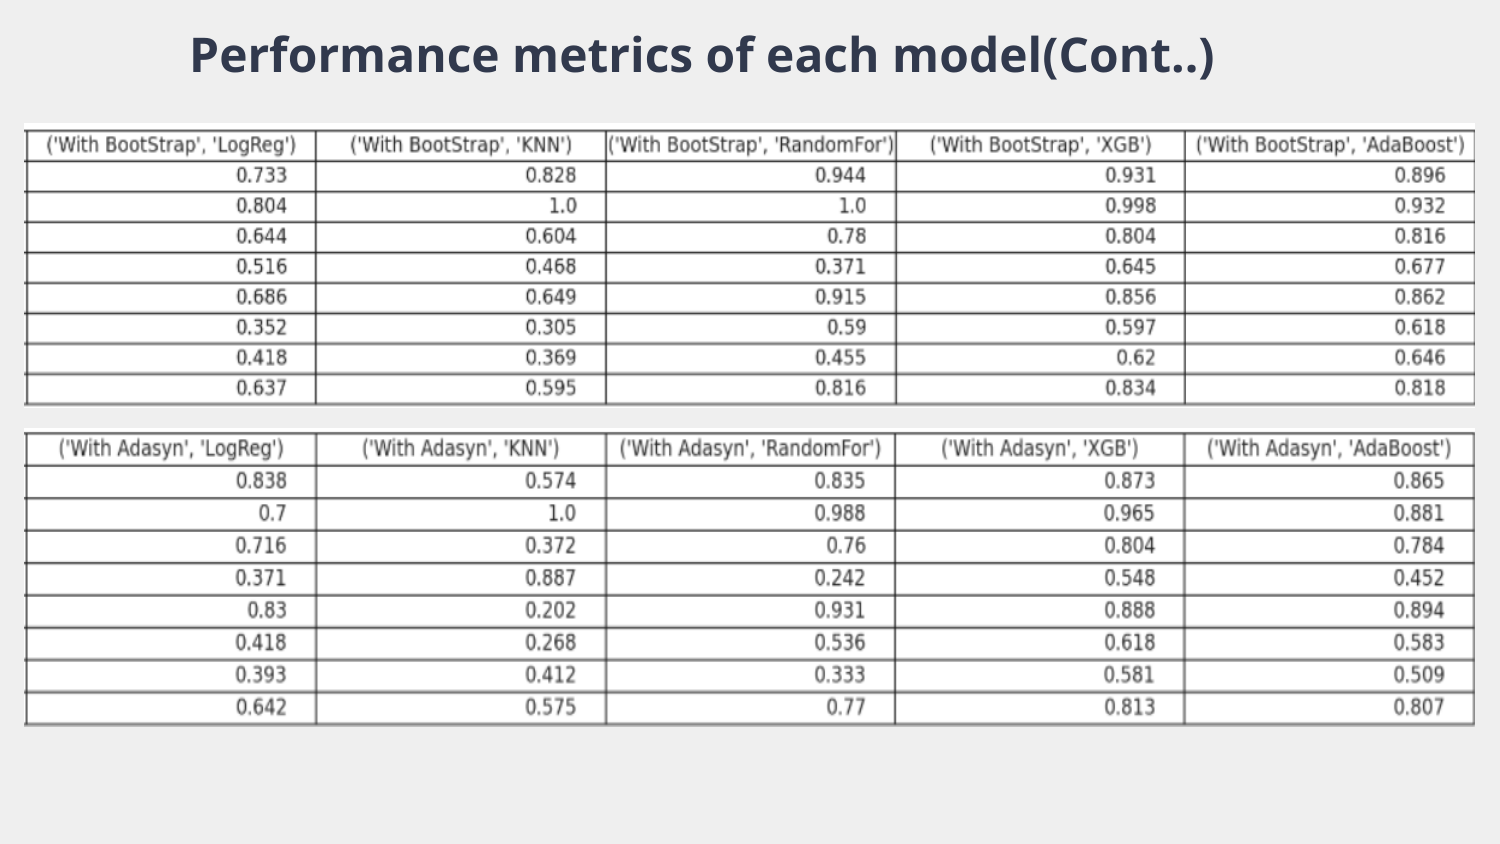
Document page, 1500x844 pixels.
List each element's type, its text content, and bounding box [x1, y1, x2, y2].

picture [24, 123, 1476, 409]
picture [24, 428, 1476, 727]
text_box Performance metrics of each model(Cont..) [174, 10, 1432, 98]
